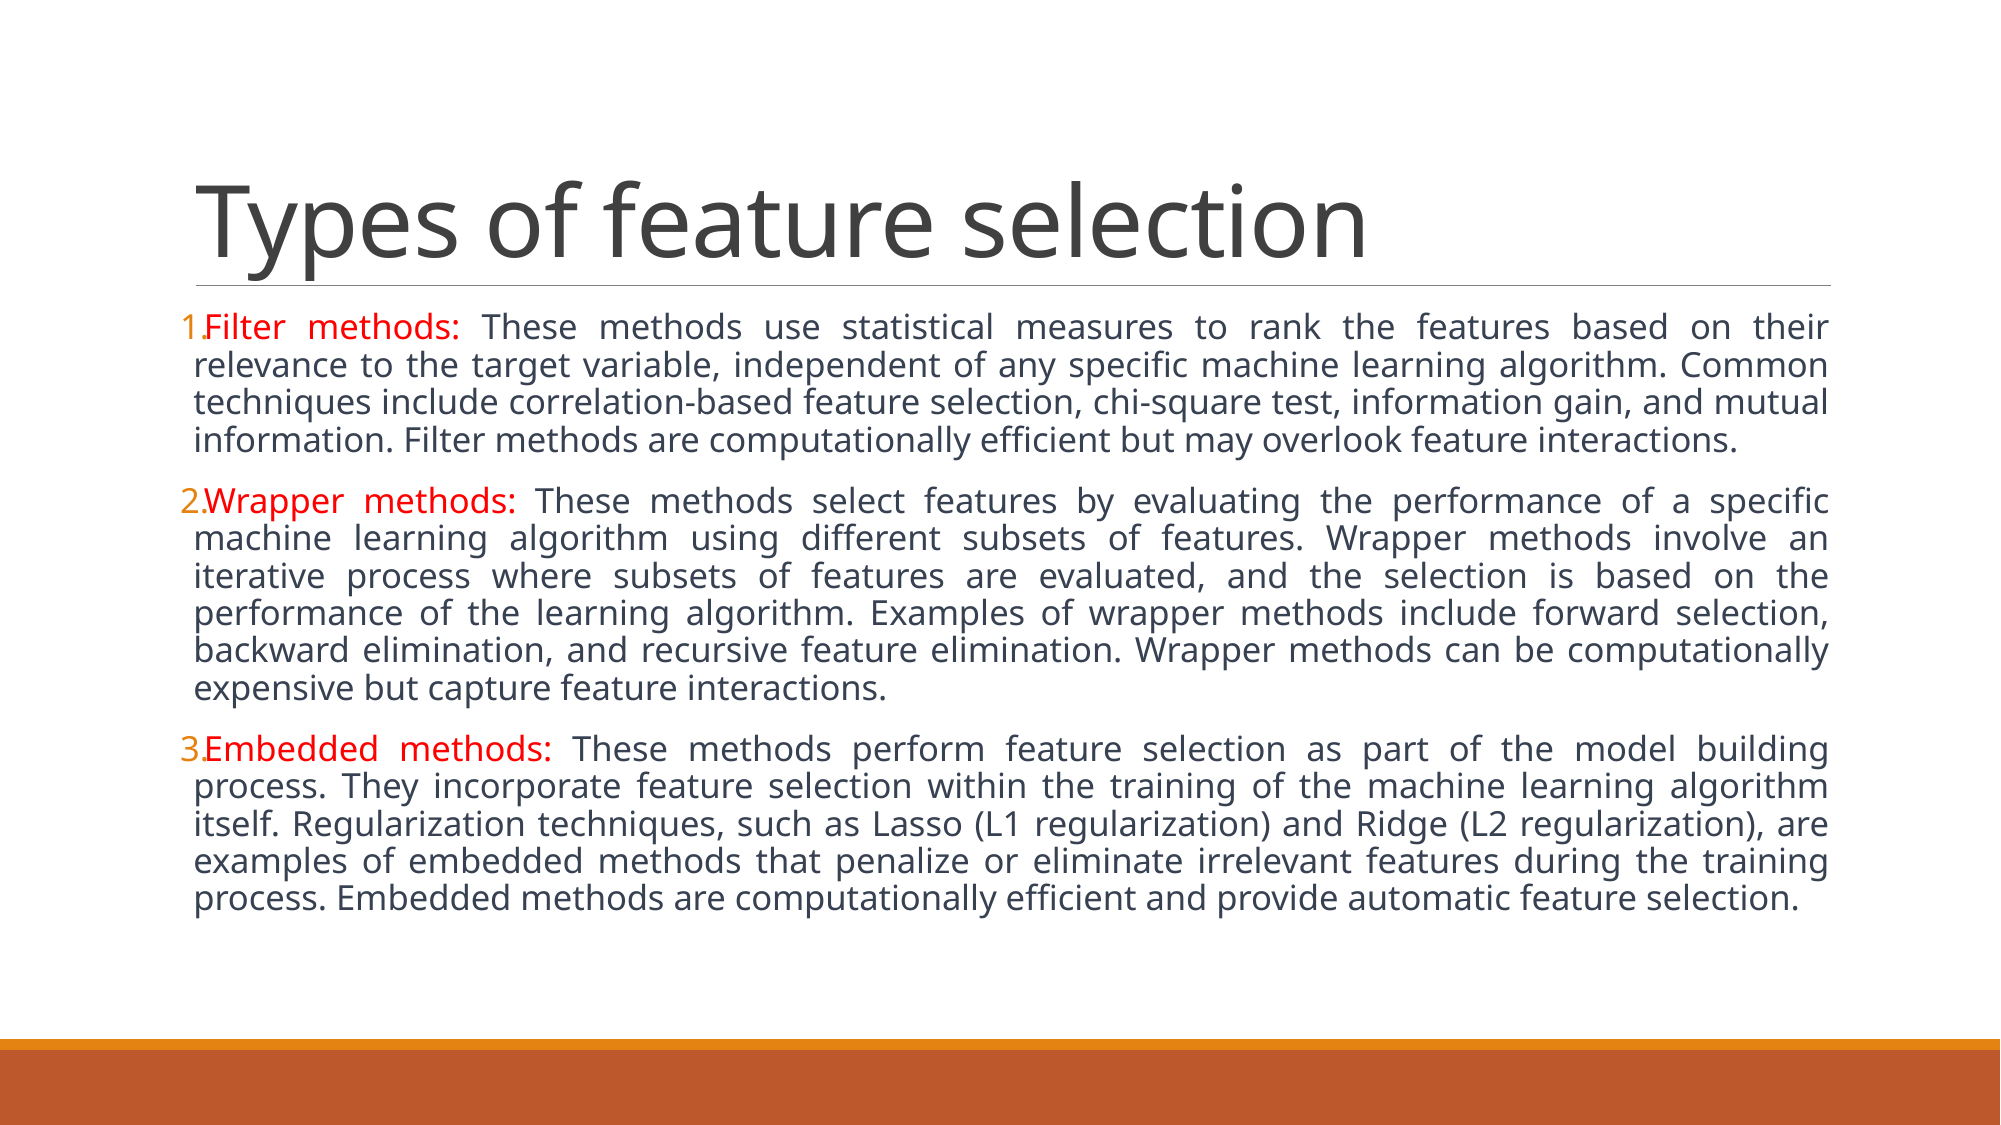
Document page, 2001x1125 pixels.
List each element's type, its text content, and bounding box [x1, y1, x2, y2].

title Types of feature selection [180, 47, 1830, 285]
list Filter methods: These methods use statistical measures to rank the features based on their relevance to the target variable, independent of any specific machine learning algorithm. Common techniques include correlation-based feature selection, chi-square test, information gain, and mutual information. Filter methods are computationally efficient but may overlook feature interactions. Wrapper methods: These methods select features by evaluating the performance of a specific machine learning algorithm using different subsets of features. Wrapper methods involve an iterative process where subsets of features are evaluated, and the selection is based on the performance of the learning algorithm. Examples of wrapper methods include forward selection, backward elimination, and recursive feature elimination. Wrapper methods can be computationally expensive but capture feature interactions. Embedded methods: These methods perform feature selection as part of the model building process. They incorporate feature selection within the training of the machine learning algorithm itself. Regularization techniques, such as Lasso (L1 regularization) and Ridge (L2 regularization), are examples of embedded methods that penalize or eliminate irrelevant features during the training process. Embedded methods are computationally efficient and provide automatic feature selection. [180, 302, 1830, 963]
